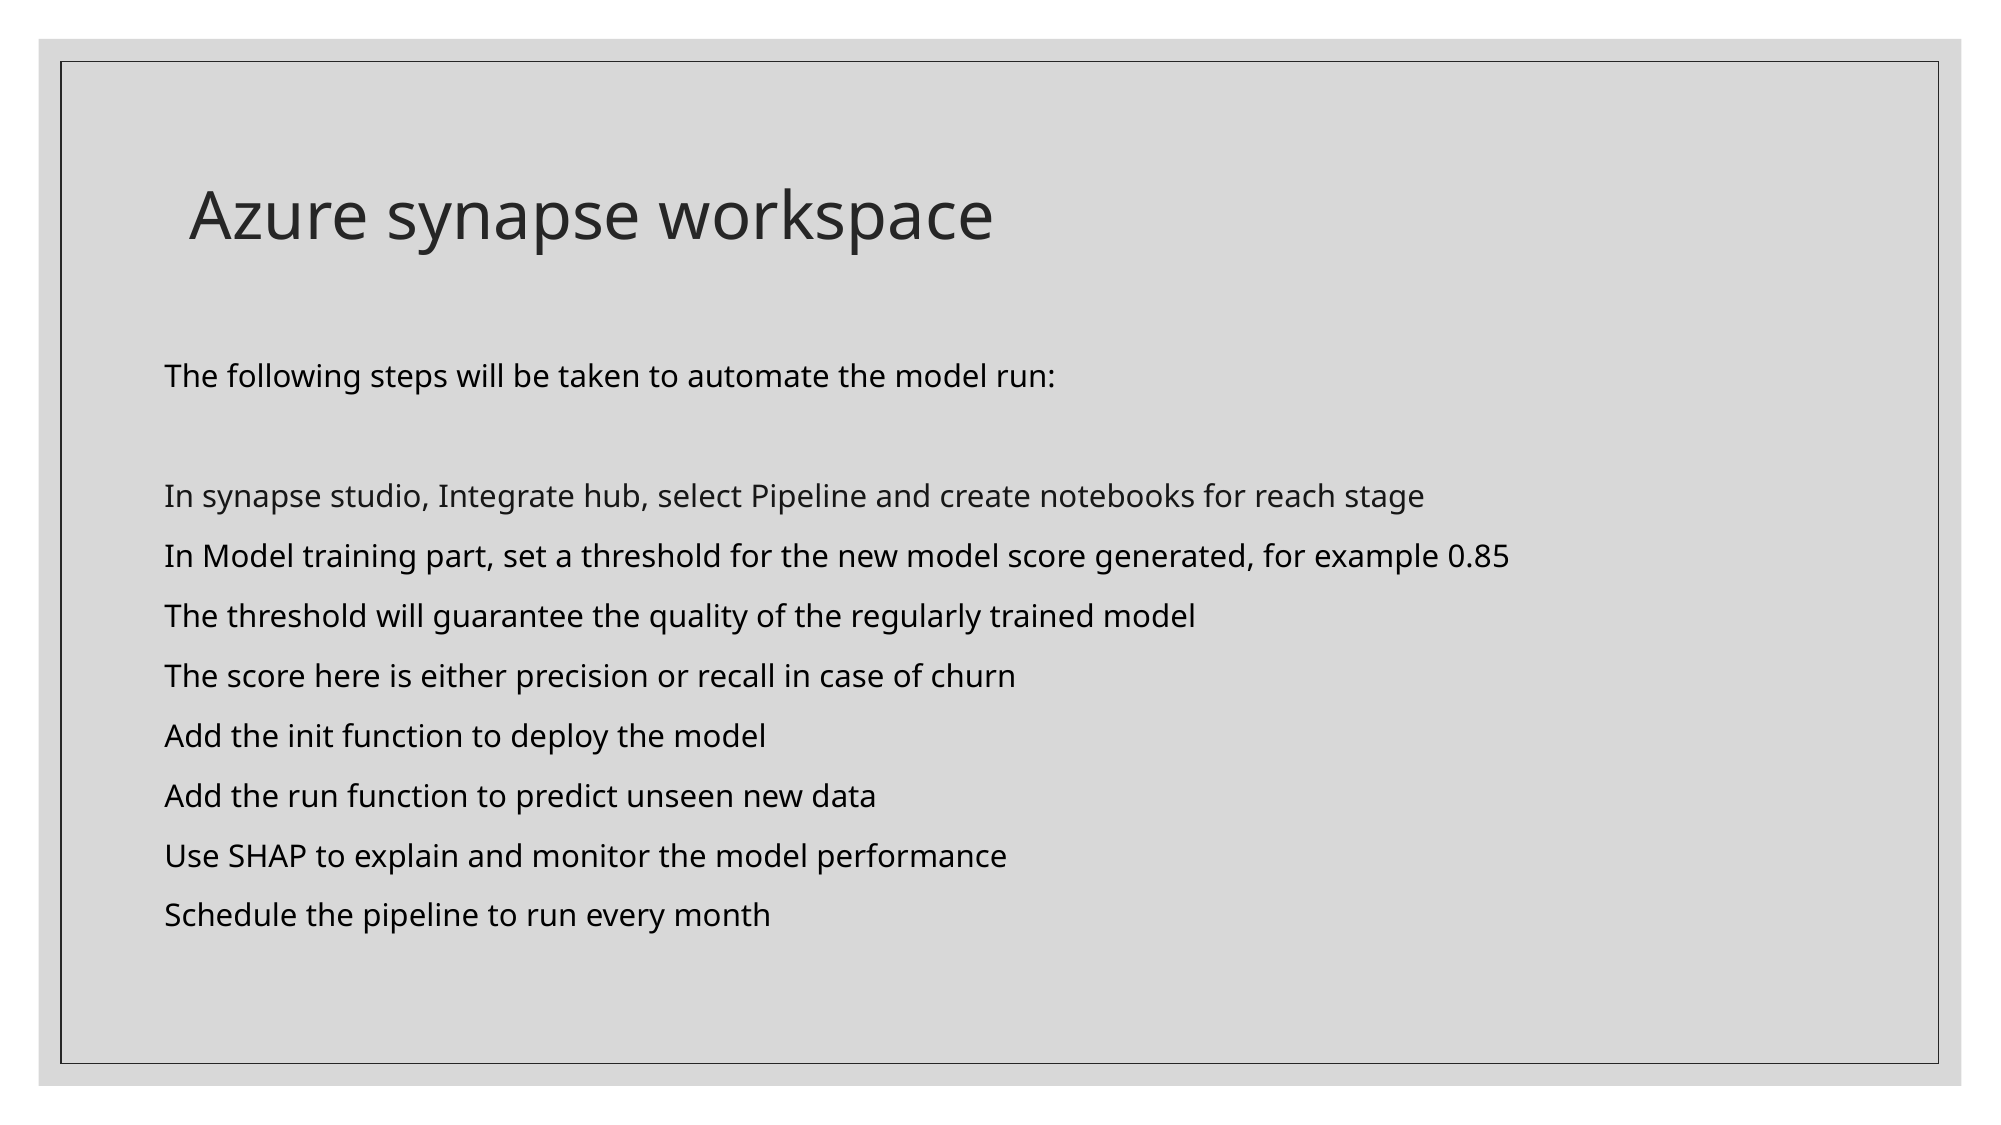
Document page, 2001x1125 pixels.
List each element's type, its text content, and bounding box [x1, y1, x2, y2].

list The following steps will be taken to automate the model run: In synapse studio, Integrate hub, select Pipeline and create notebooks for reach stage In Model training part, set a threshold for the new model score generated, for example 0.85 The threshold will guarantee the quality of the regularly trained model The score here is either precision or recall in case of churn Add the init function to deploy the model Add the run function to predict unseen new data Use SHAP to explain and monitor the model performance Schedule the pipeline to run every month [149, 345, 1740, 1004]
title Azure synapse workspace [174, 105, 1825, 331]
